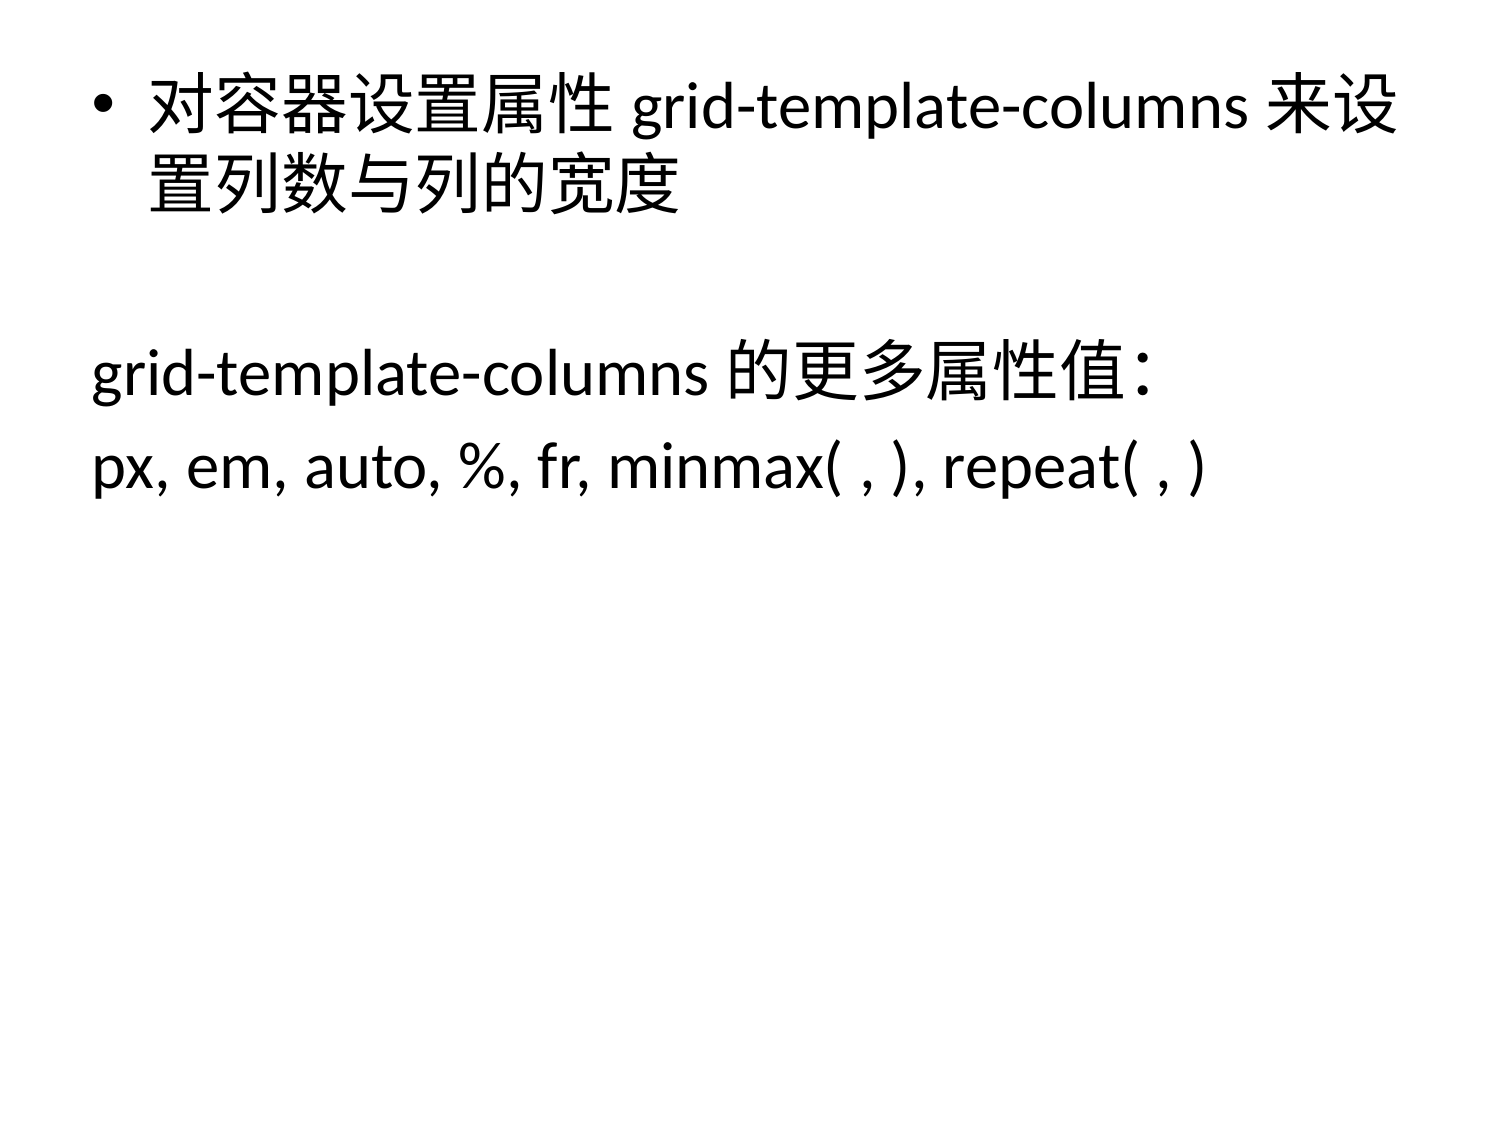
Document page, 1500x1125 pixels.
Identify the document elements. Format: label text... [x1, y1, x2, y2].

list 对容器设置属性grid-template-columns来设置列数与列的宽度 grid-template-columns的更多属性值： px, em, auto, %, fr, minmax( , ), repeat( , ) [76, 54, 1427, 1059]
